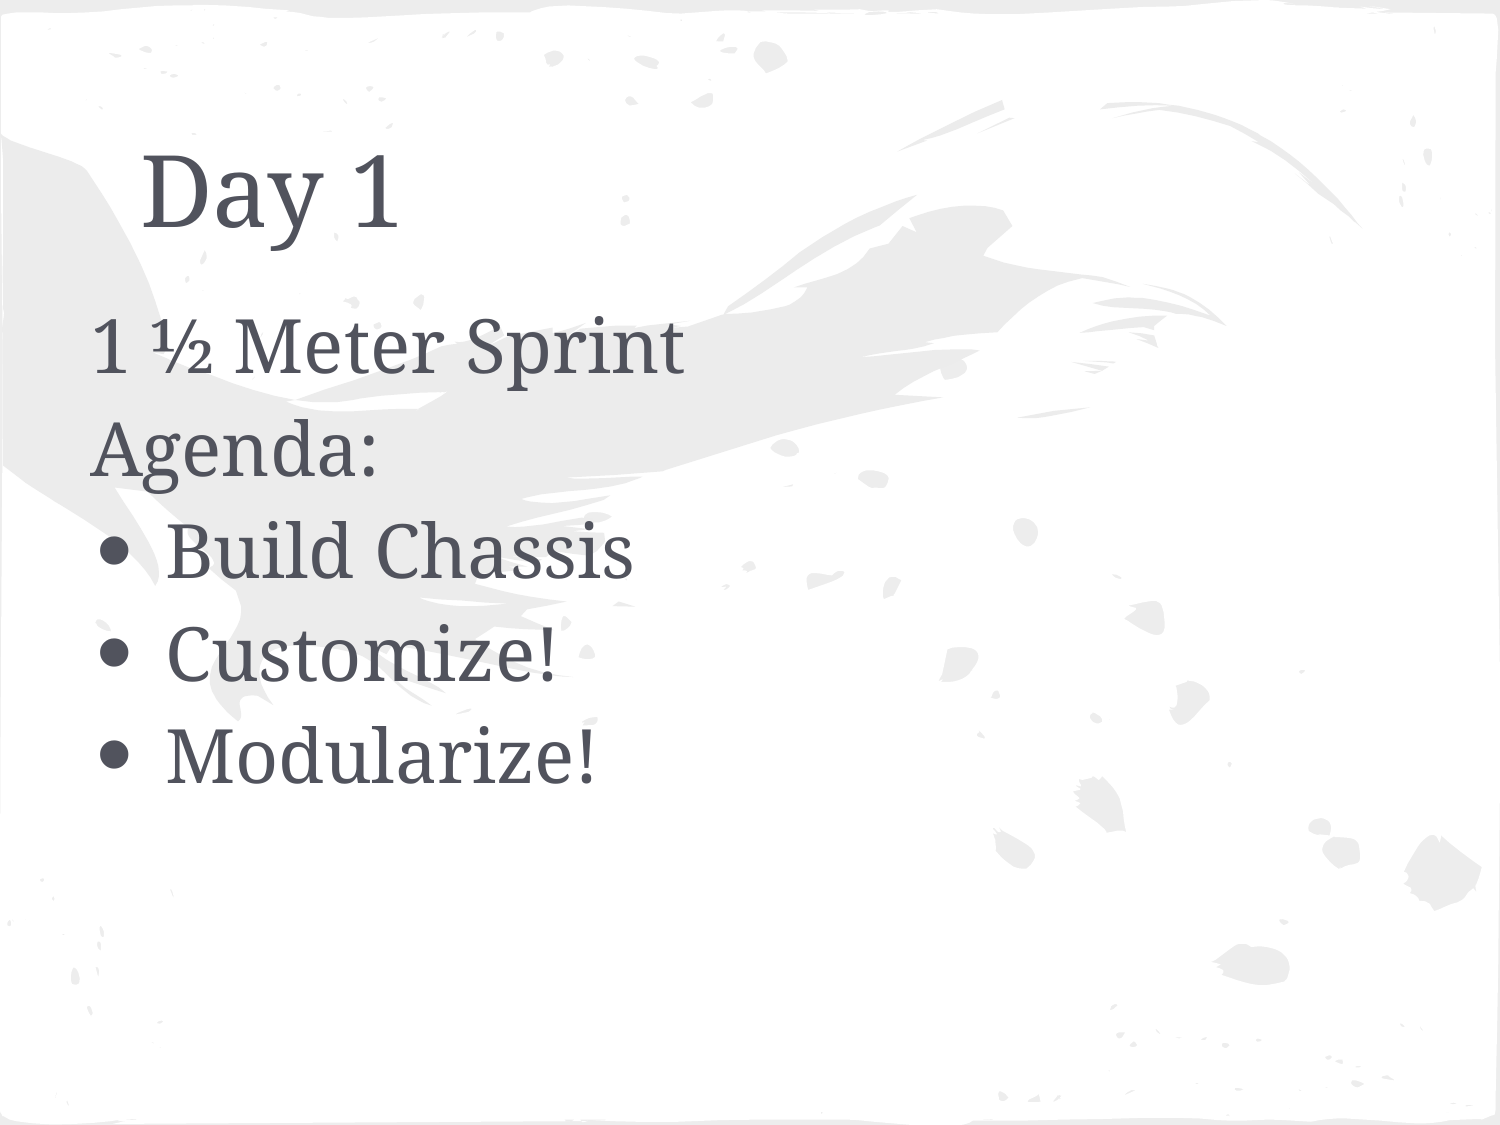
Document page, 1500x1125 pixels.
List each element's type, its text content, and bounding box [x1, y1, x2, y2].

title Day 1 [75, 34, 1425, 263]
list 1 ½ Meter Sprint Agenda: Build Chassis Customize! Modularize! [75, 283, 1425, 1078]
